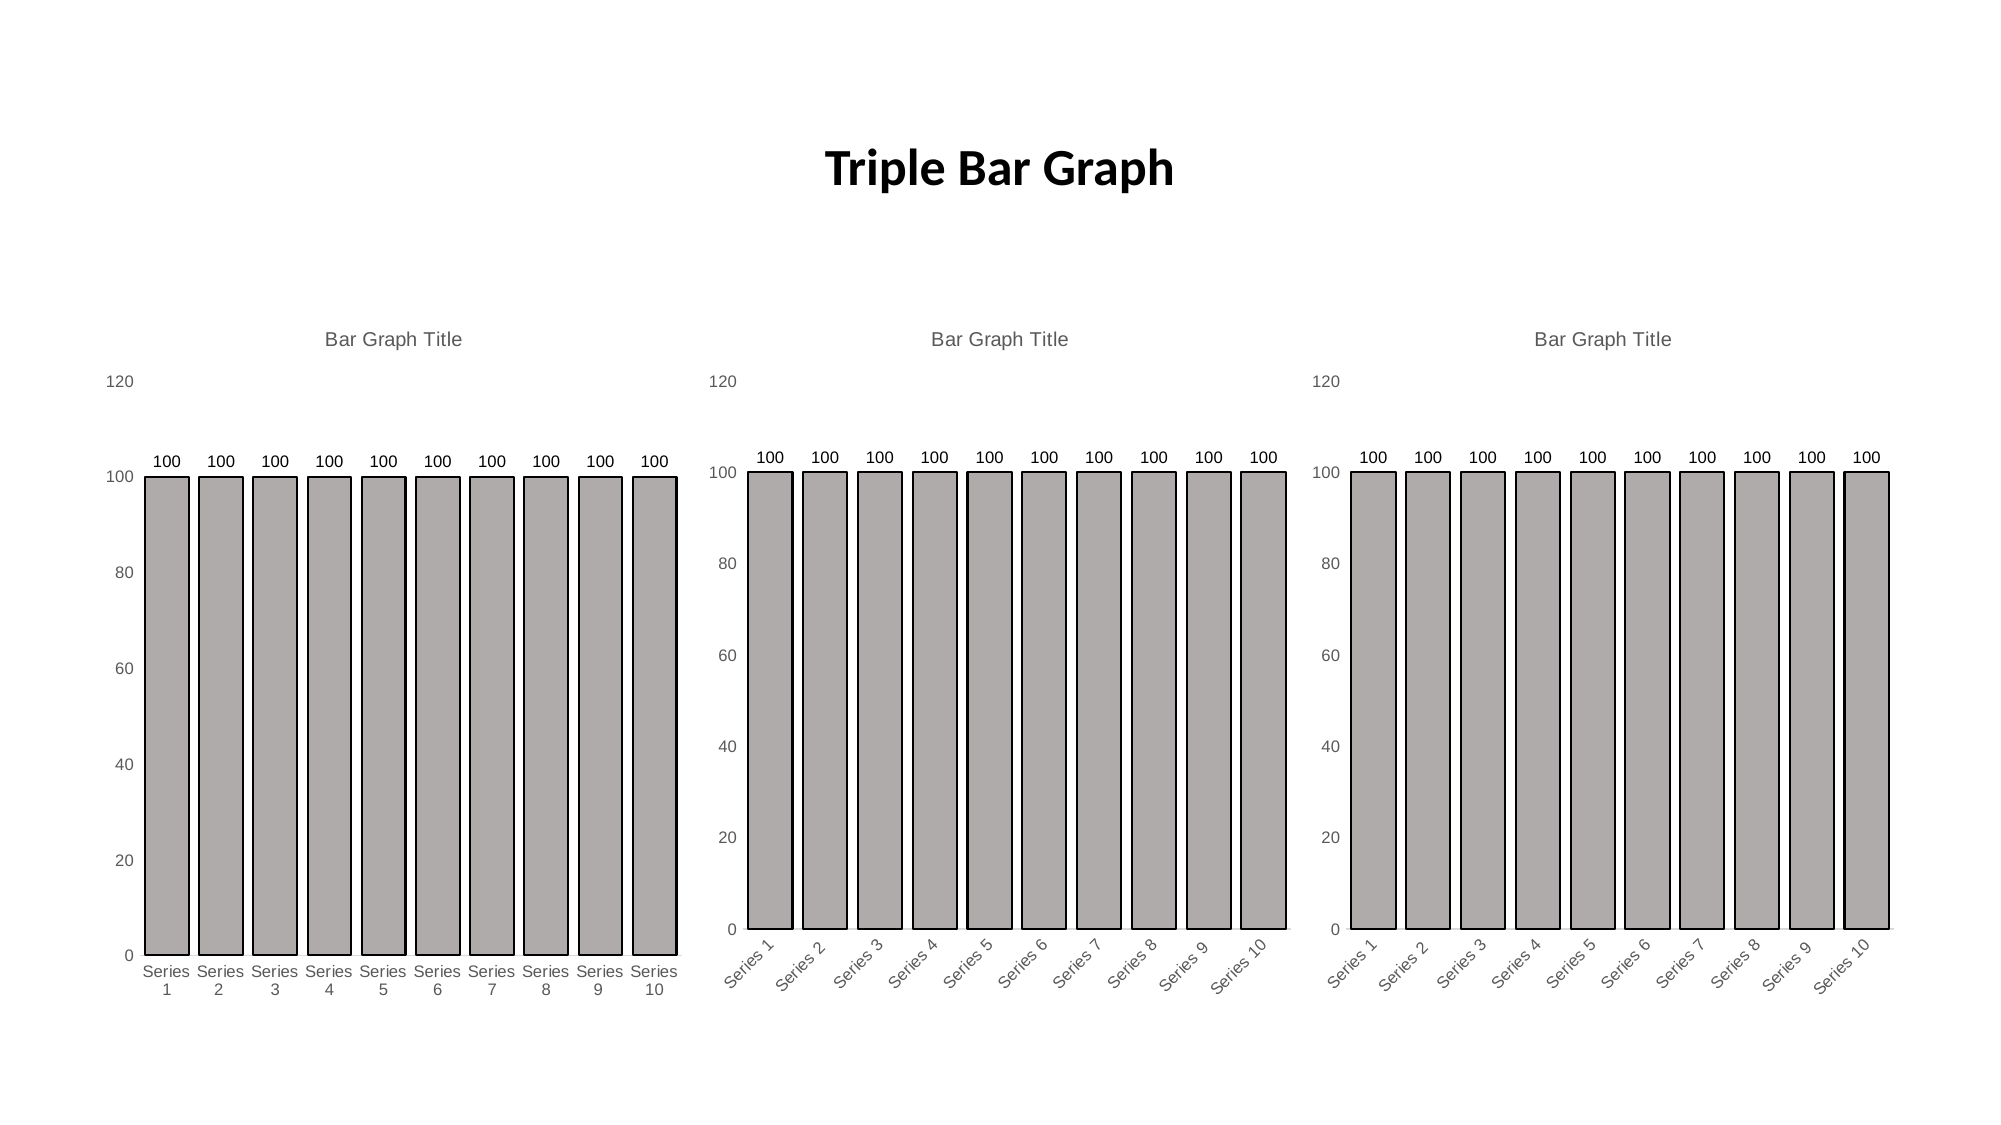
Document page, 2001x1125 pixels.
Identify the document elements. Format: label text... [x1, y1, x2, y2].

title Triple Bar Graph [137, 59, 1863, 278]
chart [93, 299, 694, 1014]
chart [696, 299, 1907, 1014]
